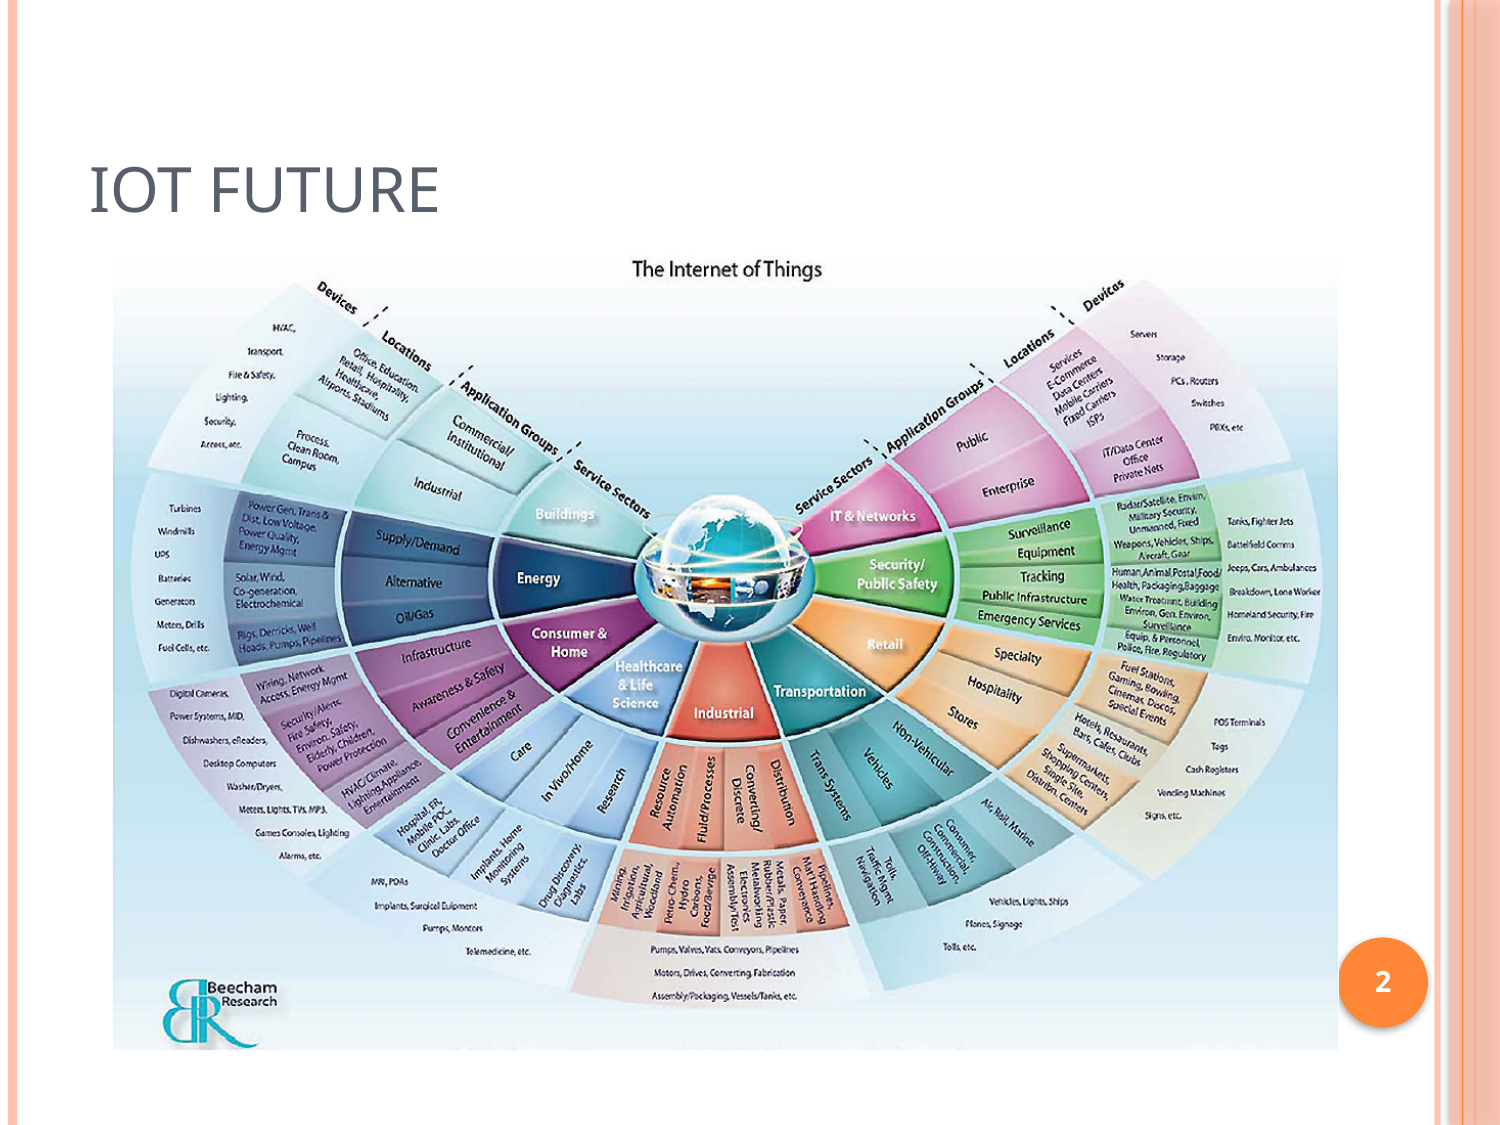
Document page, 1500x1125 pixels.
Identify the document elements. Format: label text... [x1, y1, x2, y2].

picture [111, 254, 1339, 1051]
title IoT Future [75, 45, 1300, 233]
slide_number 2 [1344, 940, 1434, 1027]
